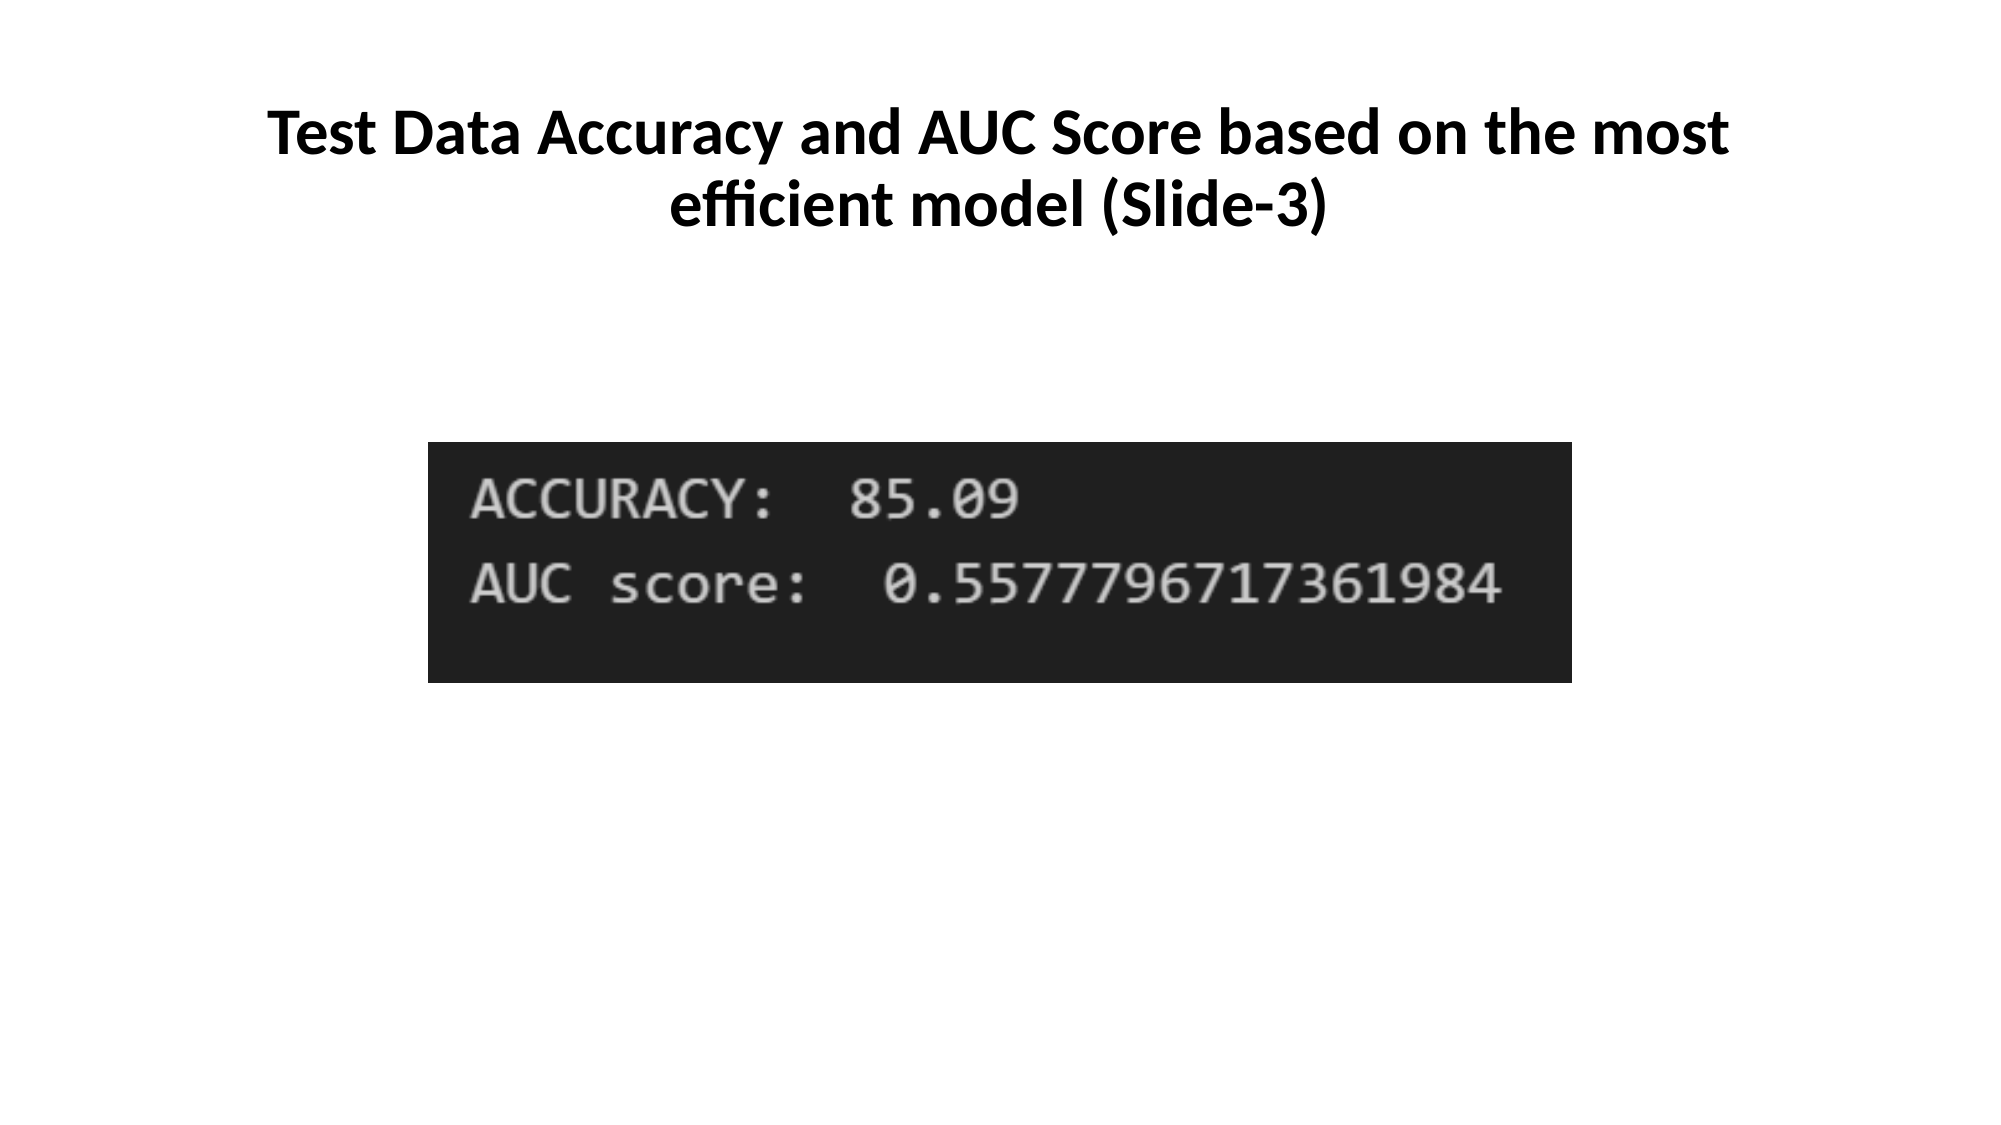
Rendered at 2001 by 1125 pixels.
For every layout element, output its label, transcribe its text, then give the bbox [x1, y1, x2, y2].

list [428, 442, 1572, 683]
title Test Data Accuracy and AUC Score based on the most efficient model (Slide-3) [137, 59, 1863, 278]
